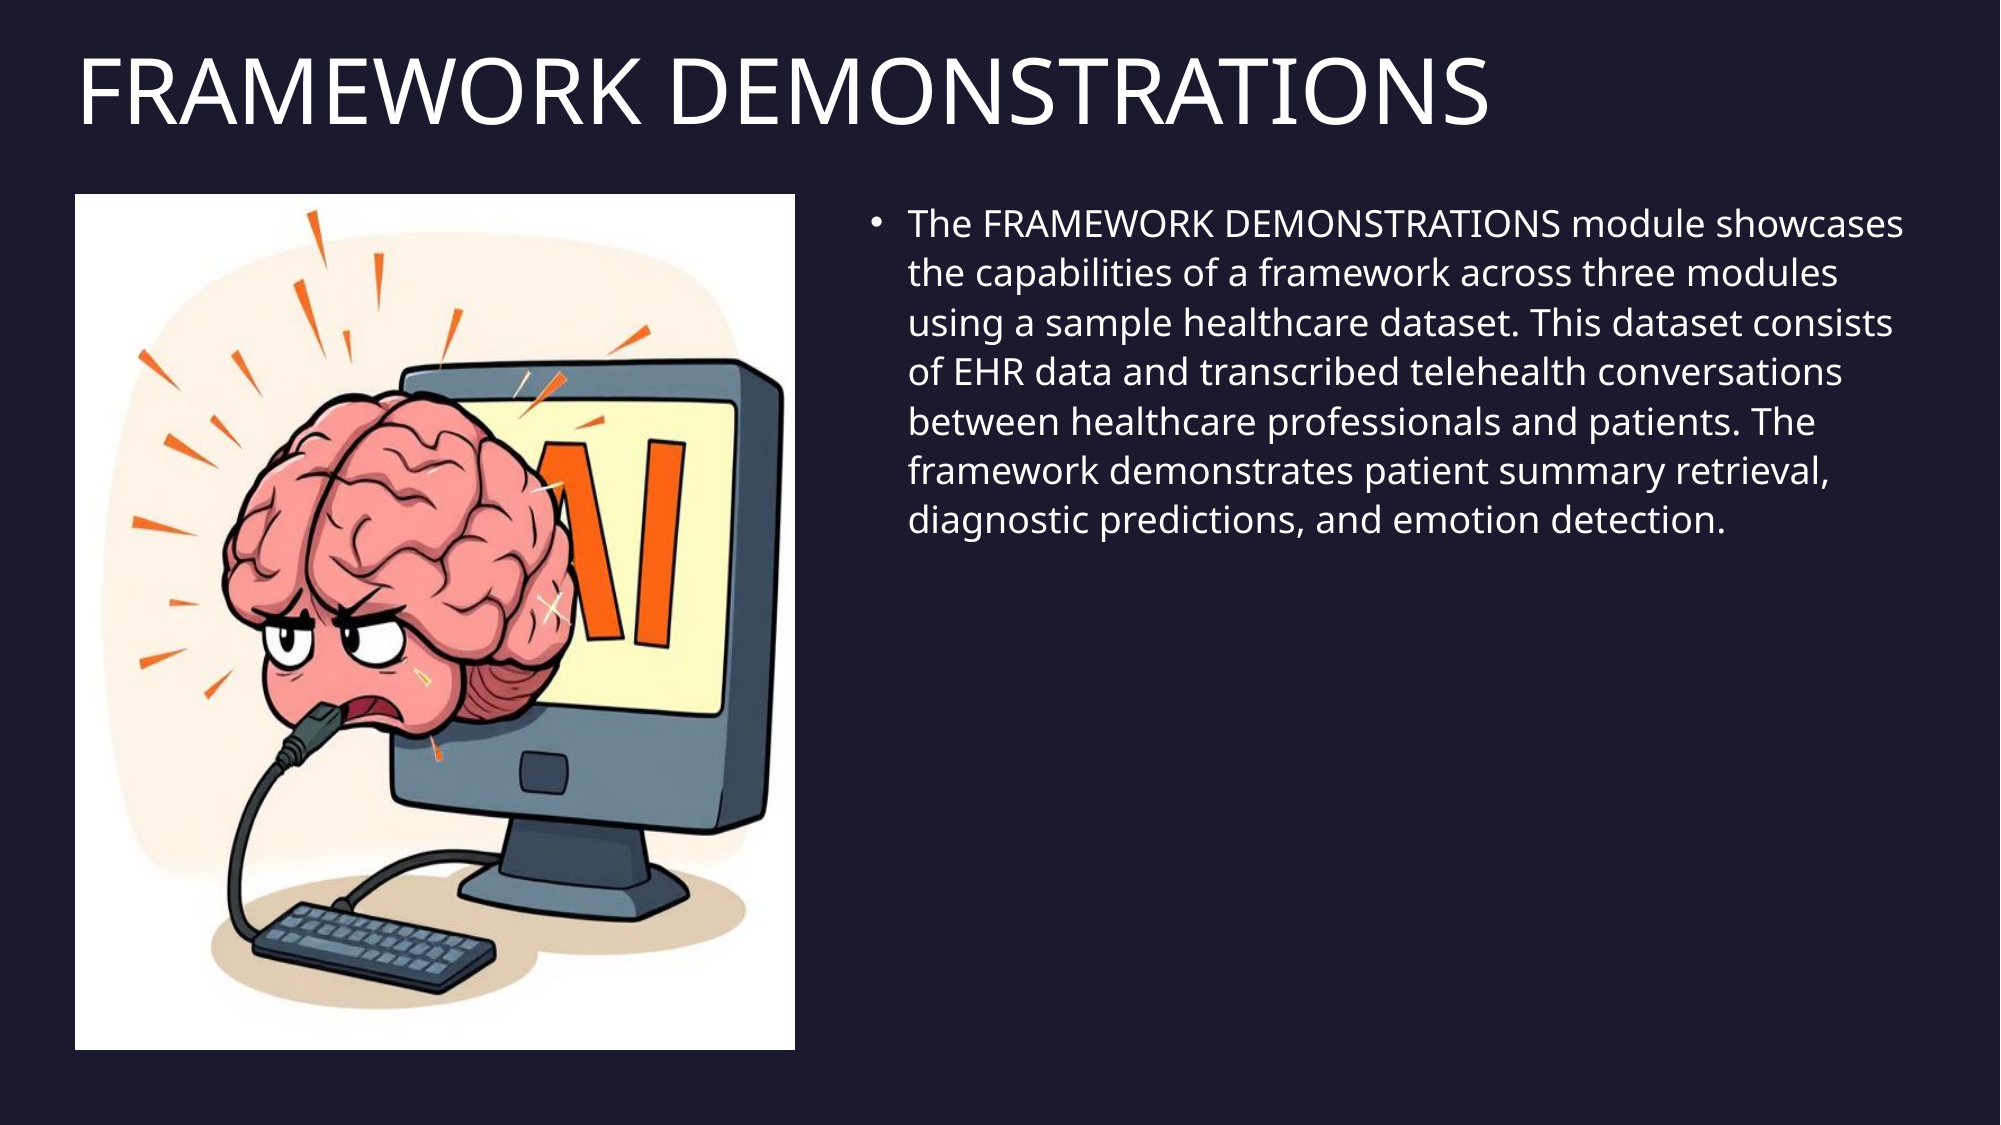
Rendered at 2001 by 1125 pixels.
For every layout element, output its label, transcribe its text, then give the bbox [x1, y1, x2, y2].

picture [74, 194, 795, 1050]
title FRAMEWORK DEMONSTRATIONS [75, 45, 1875, 165]
list The FRAMEWORK DEMONSTRATIONS module showcases the capabilities of a framework across three modules using a sample healthcare dataset. This dataset consists of EHR data and transcribed telehealth conversations between healthcare professionals and patients. The framework demonstrates patient summary retrieval, diagnostic predictions, and emotion detection. [870, 195, 1920, 1050]
